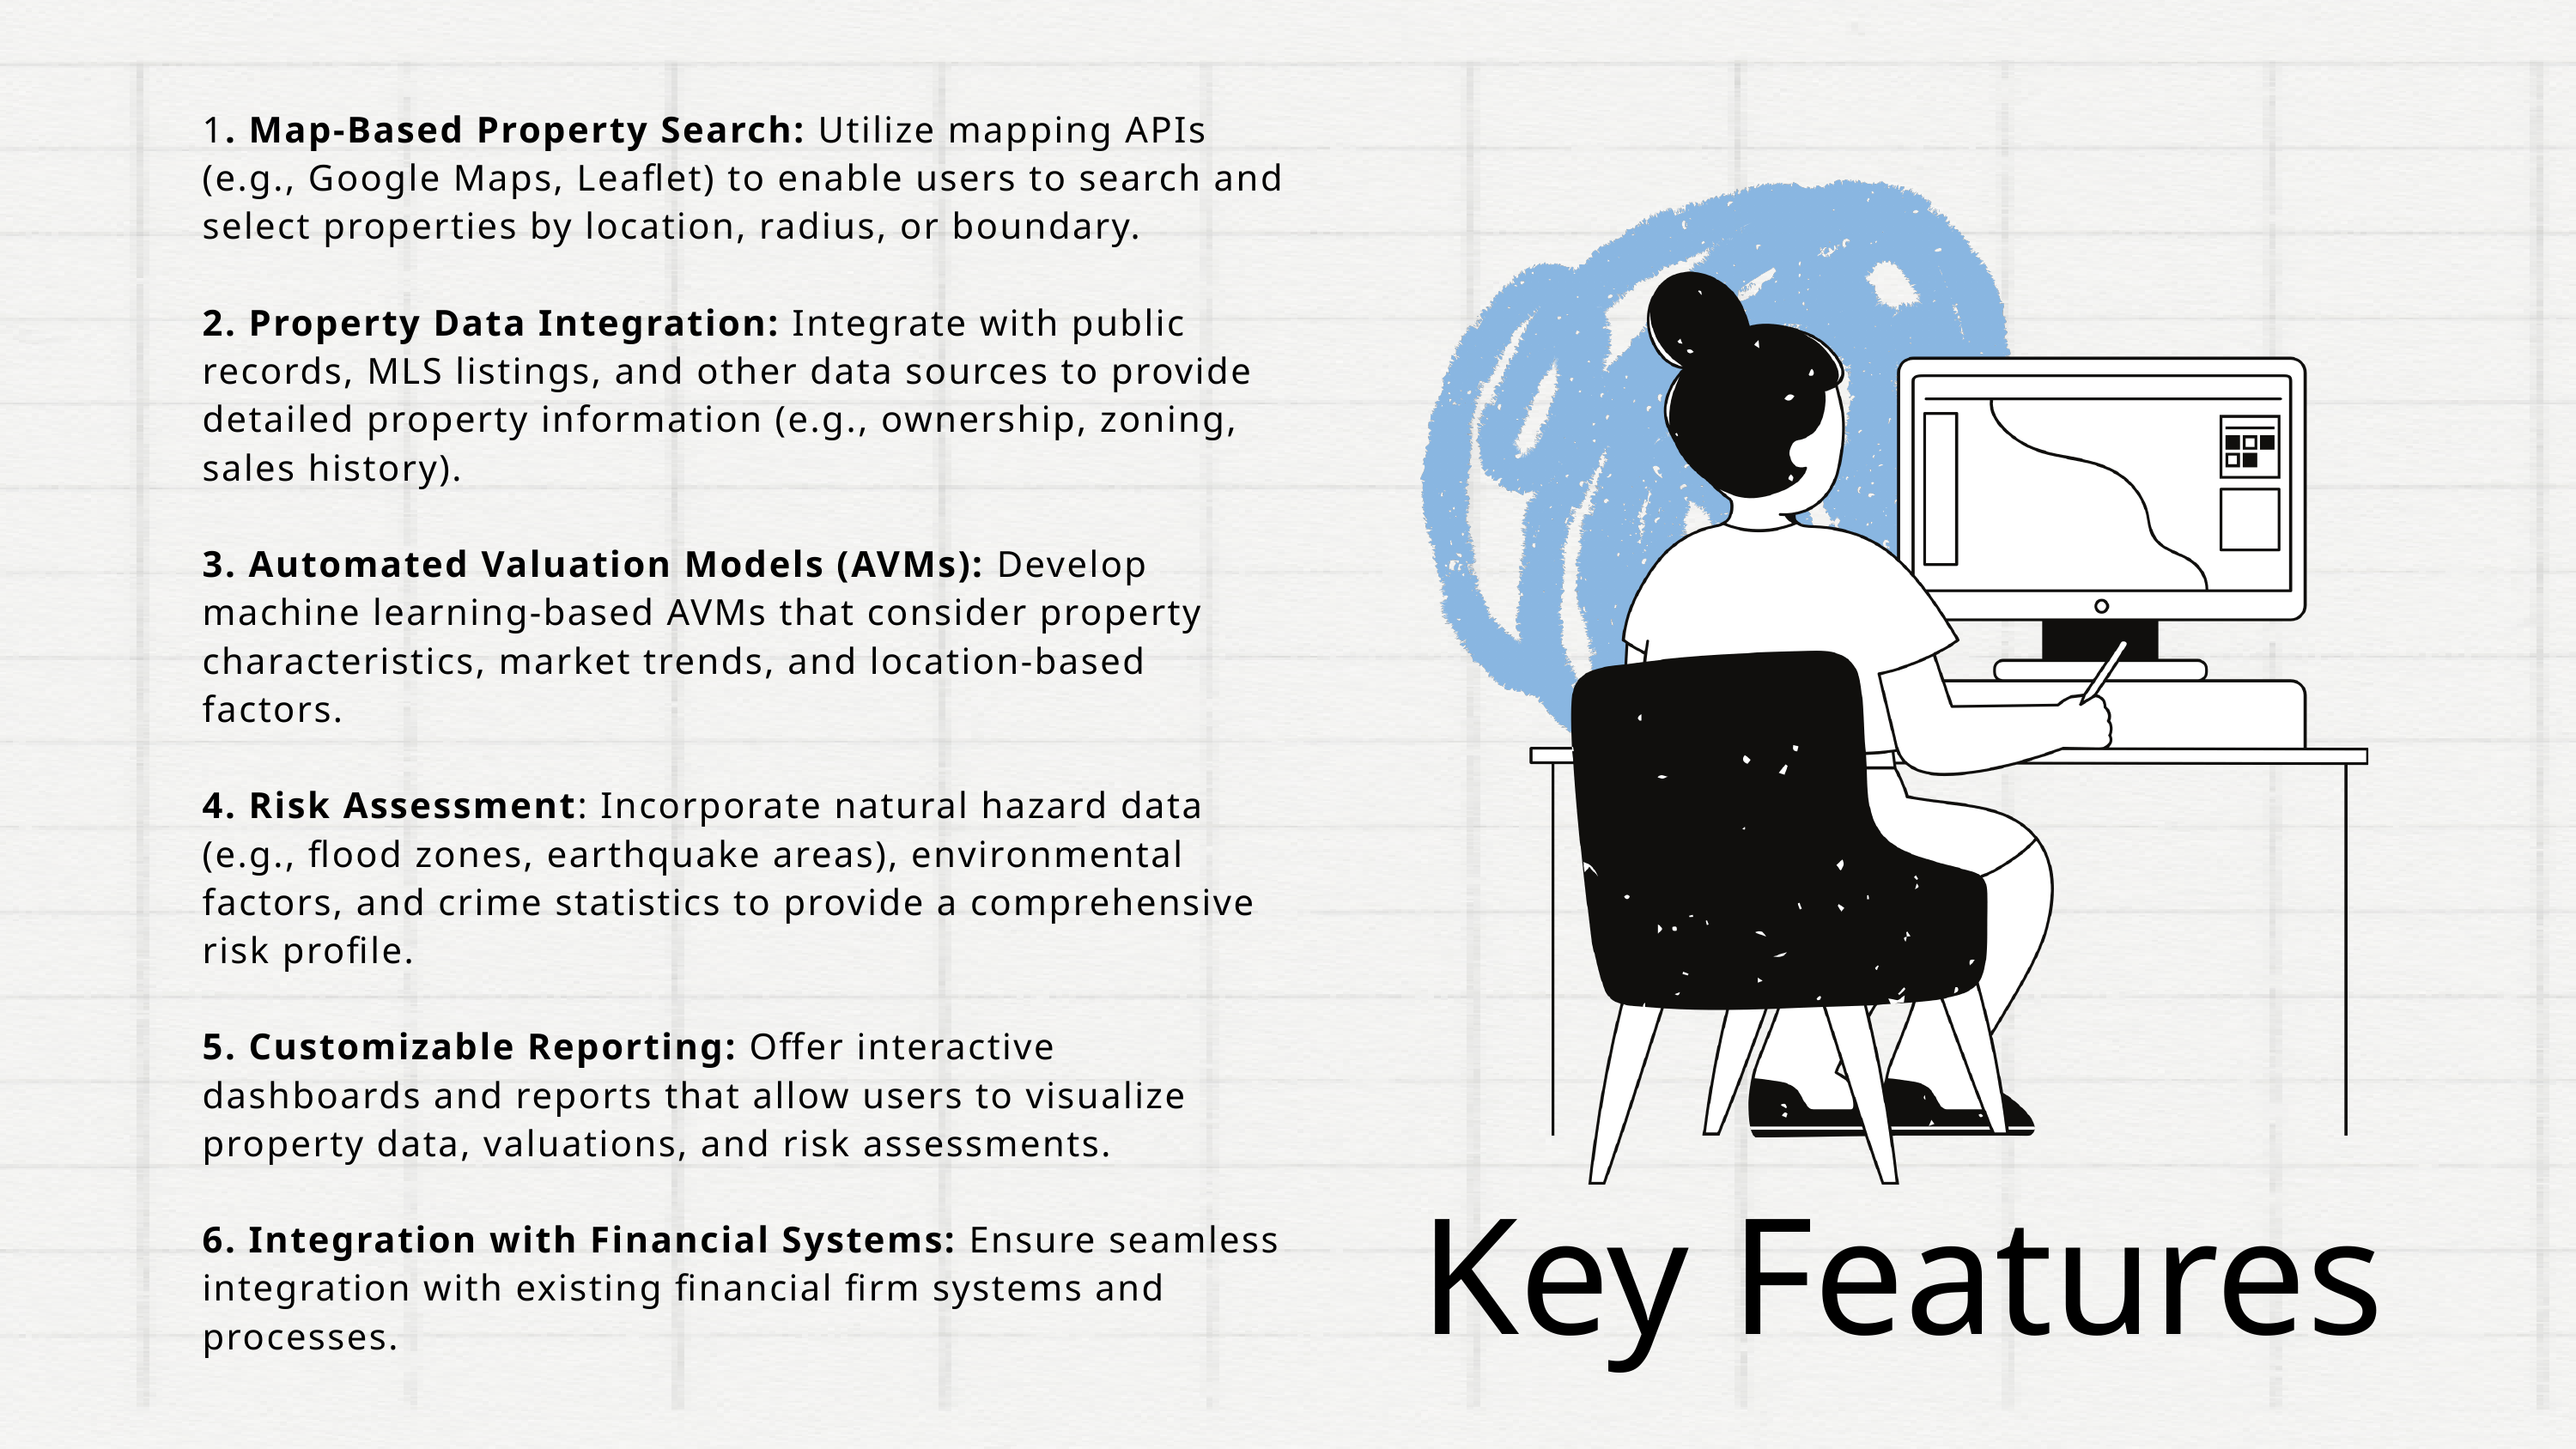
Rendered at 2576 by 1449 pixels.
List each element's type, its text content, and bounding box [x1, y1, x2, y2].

text_box [0, 0, 2576, 1449]
text_box [1528, 264, 2369, 1185]
text_box Key Features [1419, 1210, 2560, 1367]
text_box [1419, 178, 2013, 777]
text_box 1. Map-Based Property Search: Utilize mapping APIs (e.g., Google Maps, Leaflet) to enable users to search and select properties by location, radius, or boundary. 2. Property Data Integration: Integrate with public records, MLS listings, and other data sources to provide detailed property information (e.g., ownership, zoning, sales history). 3. Automated Valuation Models (AVMs): Develop machine learning-based AVMs that consider property characteristics, market trends, and location-based factors. 4. Risk Assessment: Incorporate natural hazard data (e.g., flood zones, earthquake areas), environmental factors, and crime statistics to provide a comprehensive risk profile. 5. Customizable Reporting: Offer interactive dashboards and reports that allow users to visualize property data, valuations, and risk assessments. 6. Integration with Financial Systems: Ensure seamless integration with existing financial firm systems and processes. [202, 101, 1288, 1405]
